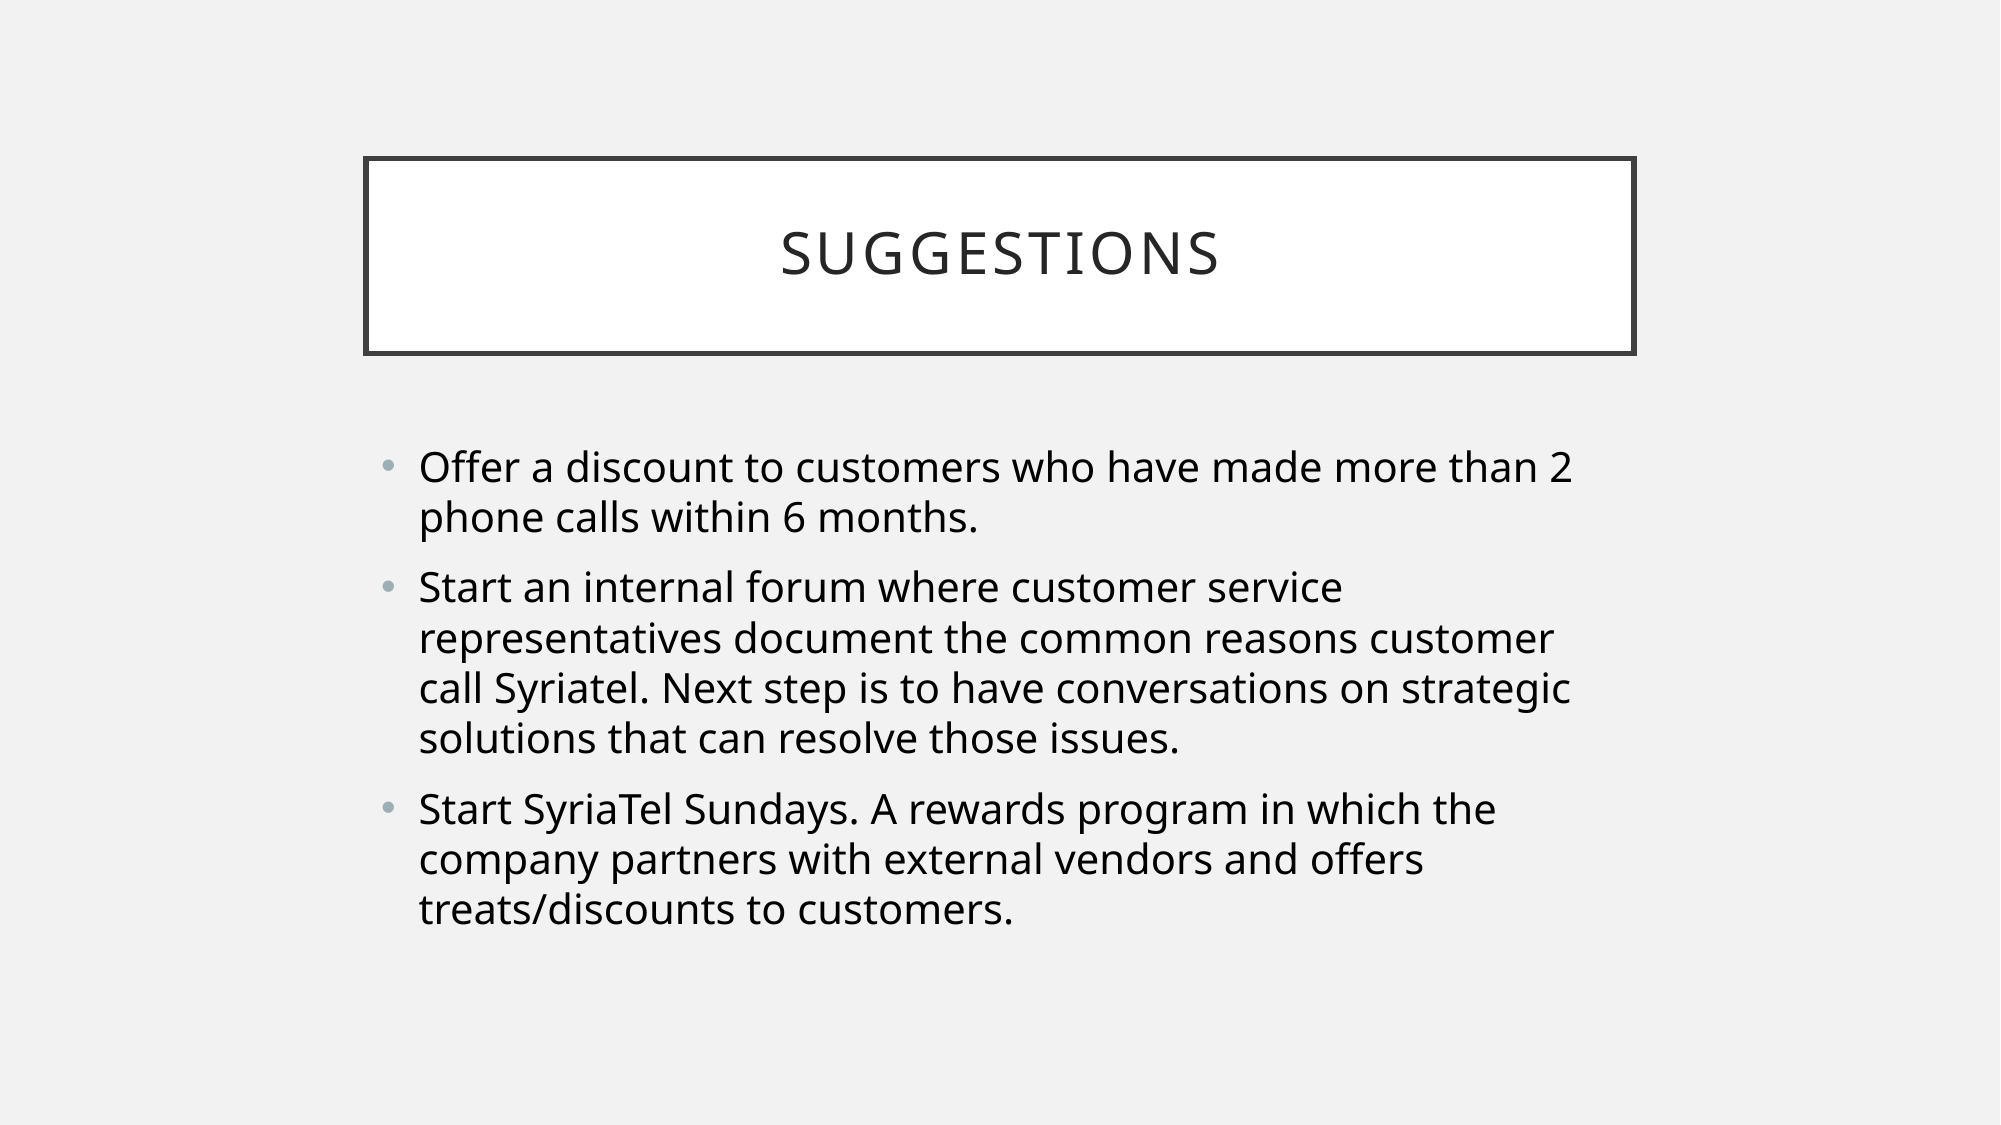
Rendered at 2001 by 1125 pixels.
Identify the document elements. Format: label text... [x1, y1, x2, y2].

title suggestions [363, 156, 1637, 356]
list Offer a discount to customers who have made more than 2 phone calls within 6 months. Start an internal forum where customer service representatives document the common reasons customer call Syriatel. Next step is to have conversations on strategic solutions that can resolve those issues. Start SyriaTel Sundays. A rewards program in which the company partners with external vendors and offers treats/discounts to customers. [366, 432, 1634, 942]
